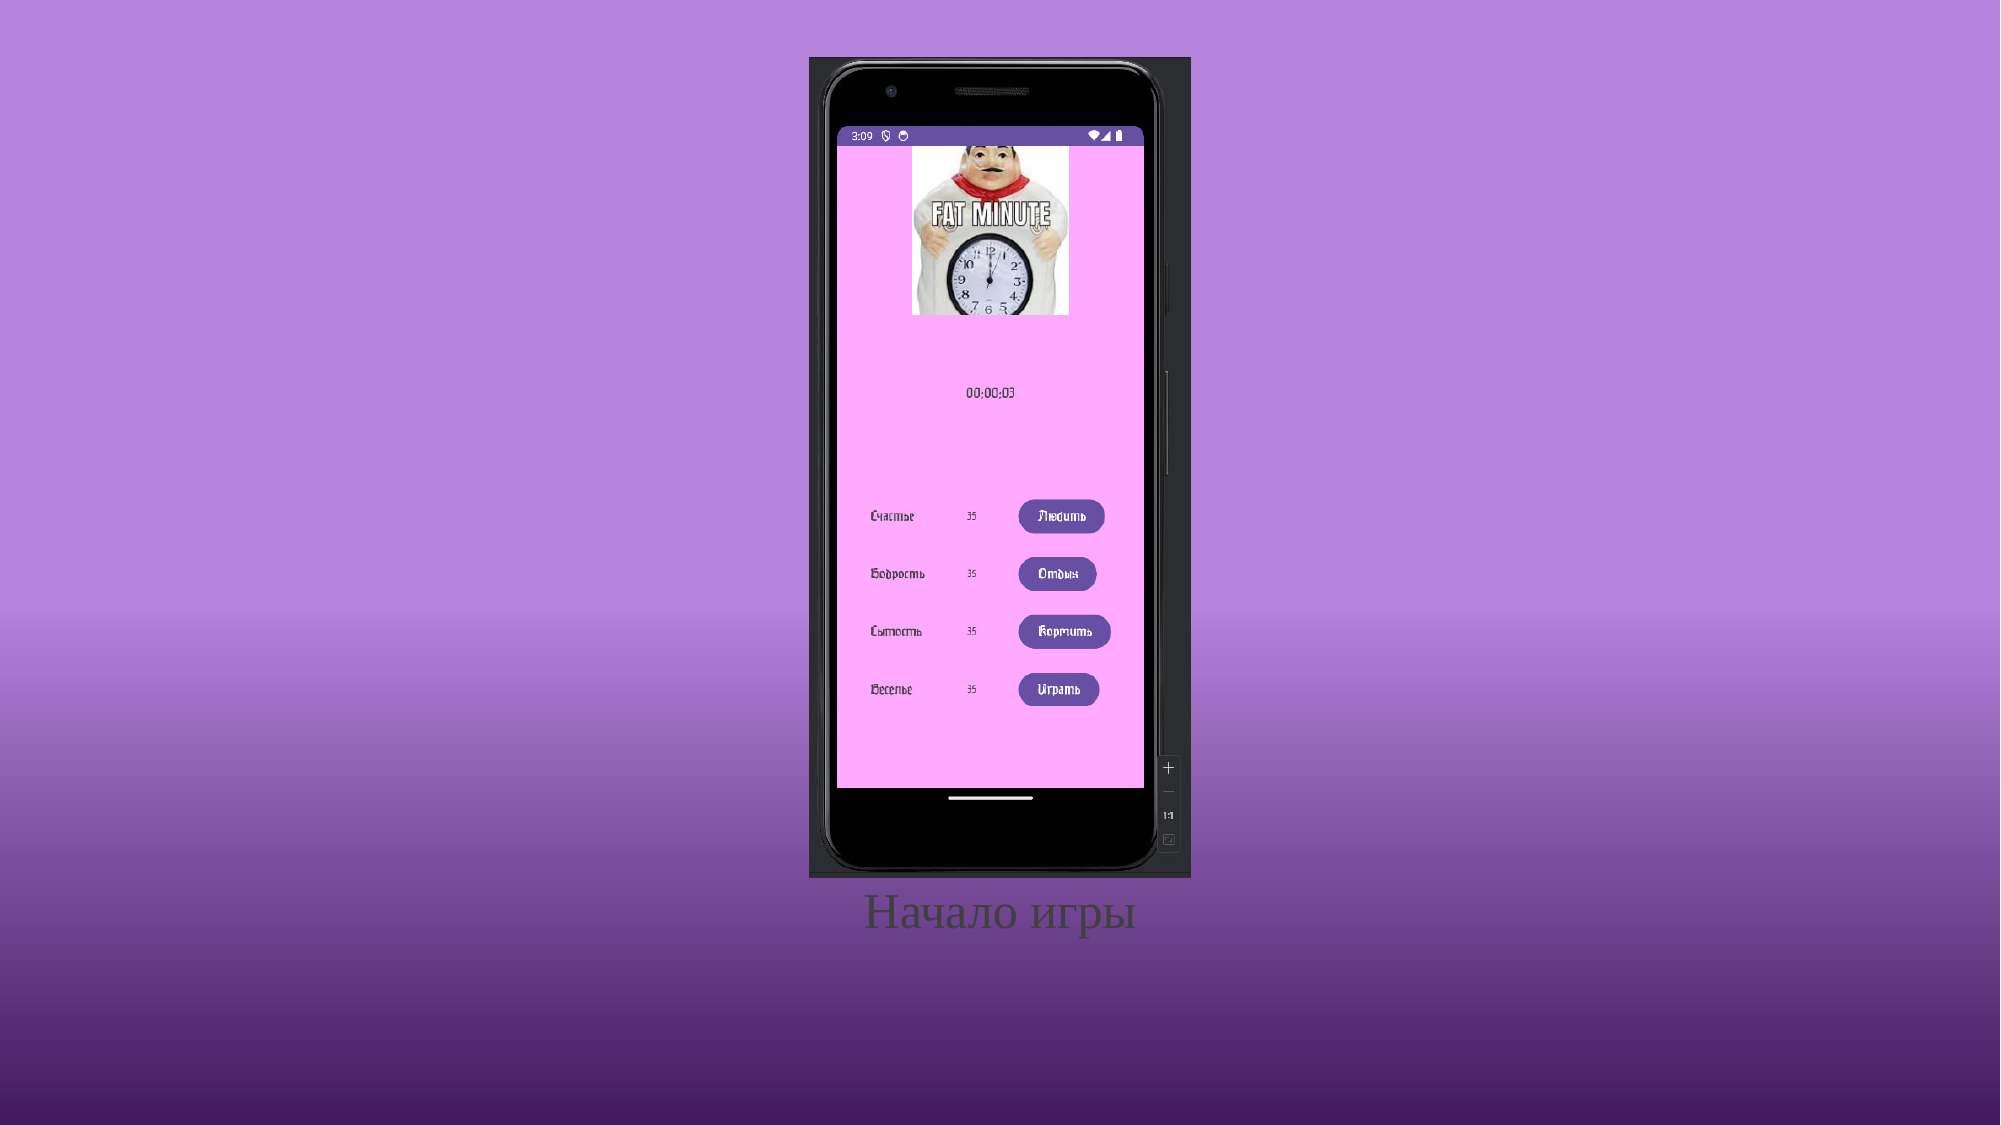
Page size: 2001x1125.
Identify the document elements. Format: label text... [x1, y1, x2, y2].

picture [808, 57, 1191, 878]
subtitle Начало игры [249, 877, 1750, 1125]
